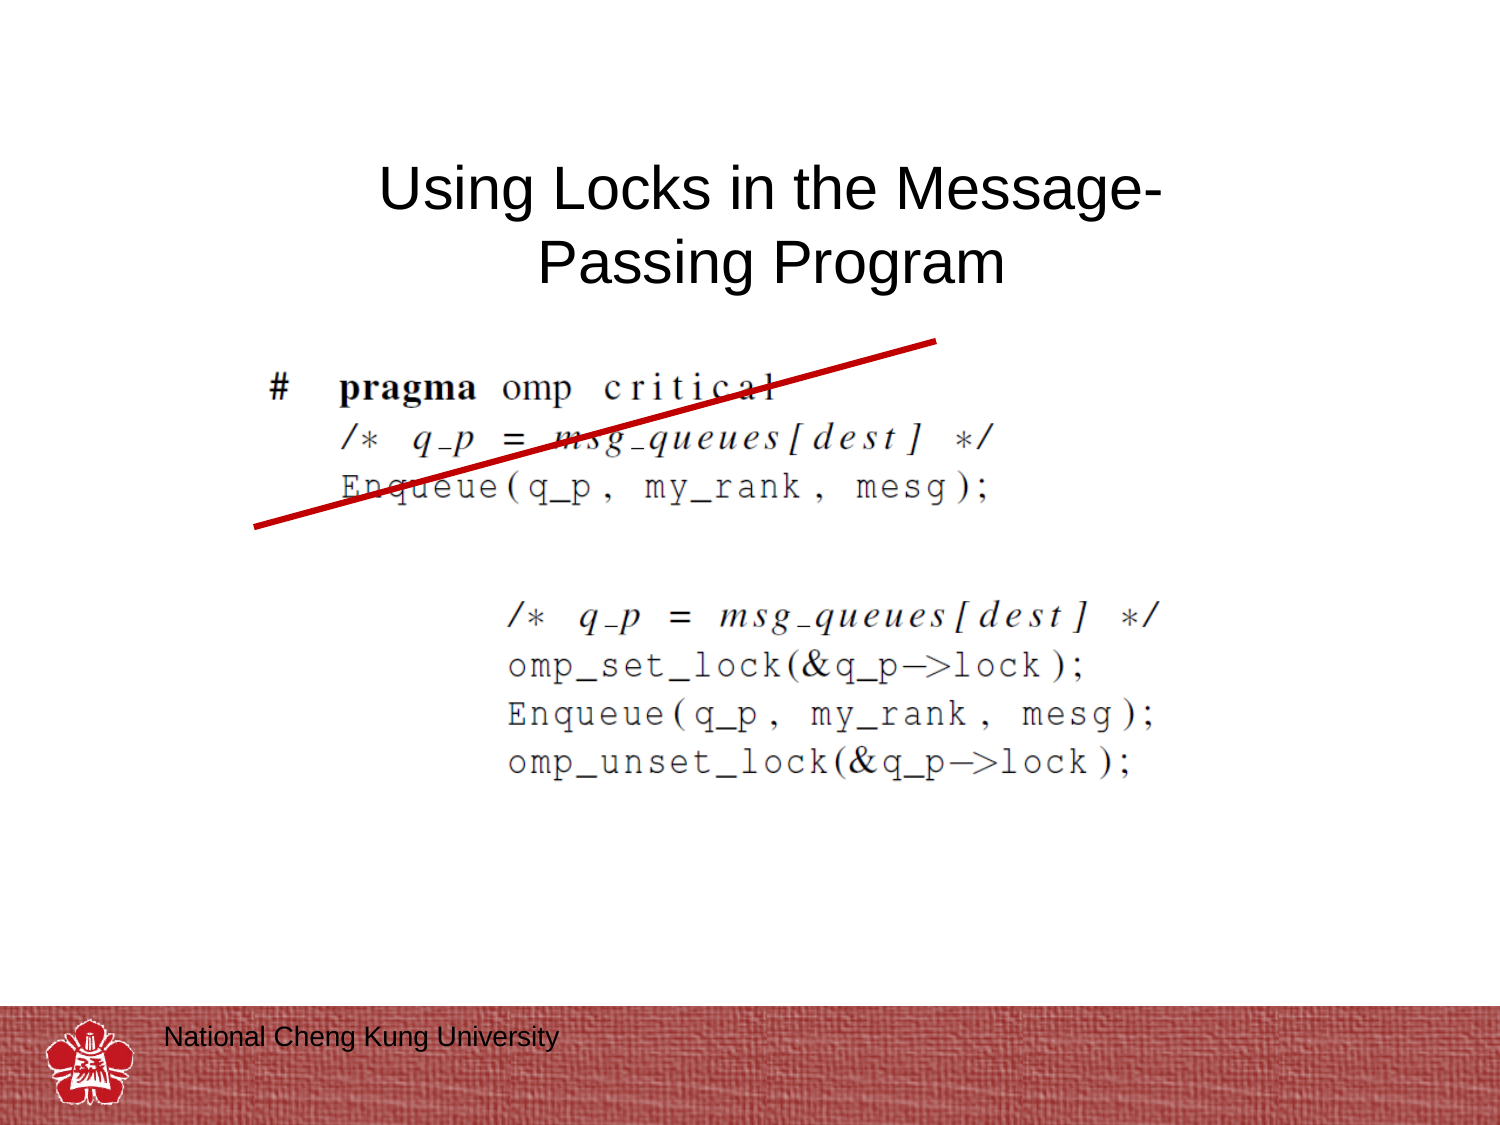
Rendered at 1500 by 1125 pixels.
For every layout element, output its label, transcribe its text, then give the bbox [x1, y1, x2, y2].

picture [483, 580, 1187, 799]
picture [253, 349, 1020, 533]
picture [29, 1006, 148, 1125]
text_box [253, 340, 937, 528]
title Using Locks in the Message-Passing Program [262, 140, 1282, 304]
